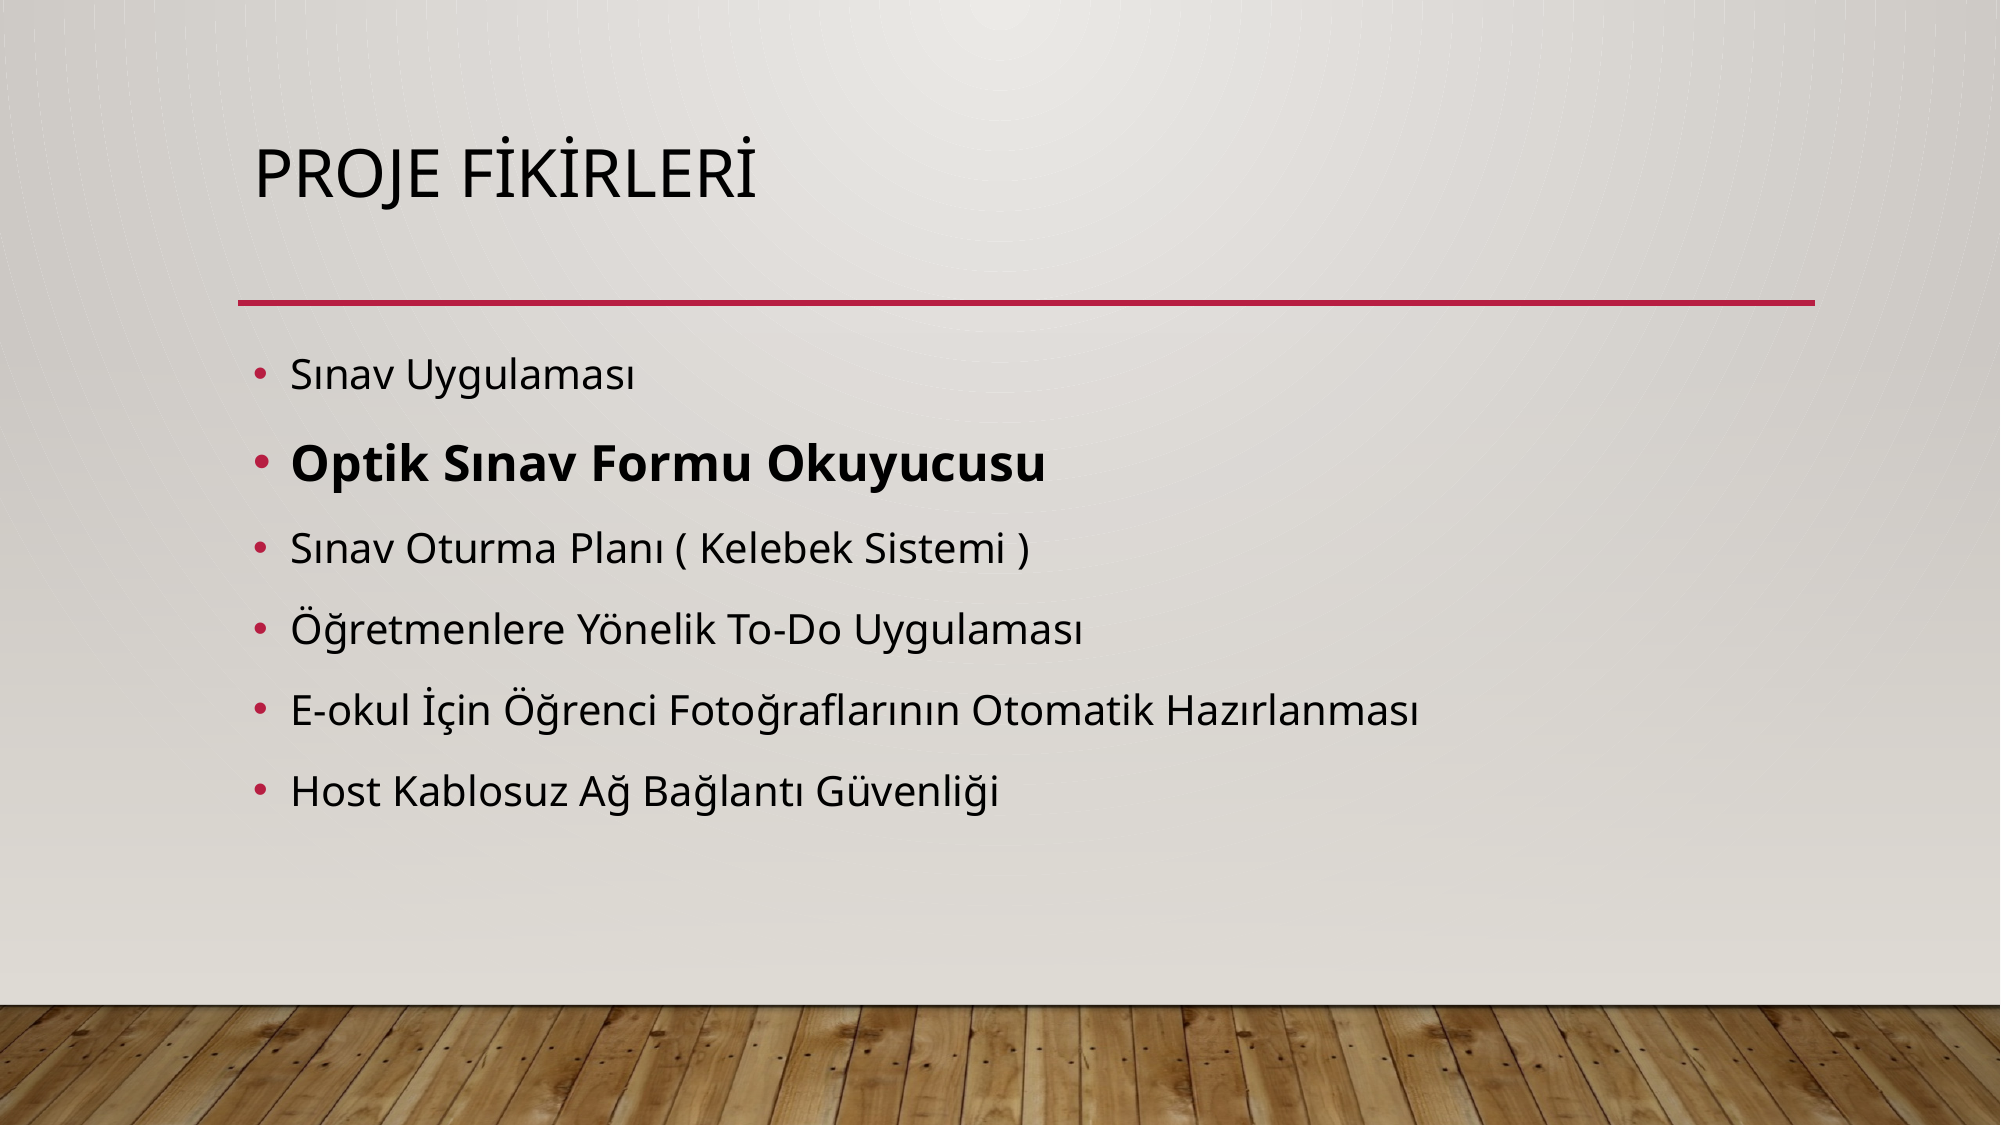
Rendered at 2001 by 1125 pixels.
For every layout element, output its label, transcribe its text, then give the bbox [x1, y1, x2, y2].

picture [0, 1005, 2000, 1125]
list Sınav Uygulaması Optik Sınav Formu Okuyucusu Sınav Oturma Planı ( Kelebek Sistemi ) Öğretmenlere Yönelik To-Do Uygulaması E-okul İçin Öğrenci Fotoğraflarının Otomatik Hazırlanması Host Kablosuz Ağ Bağlantı Güvenliği [238, 330, 1814, 897]
title PROJE FİKİRLERİ [238, 131, 1814, 305]
